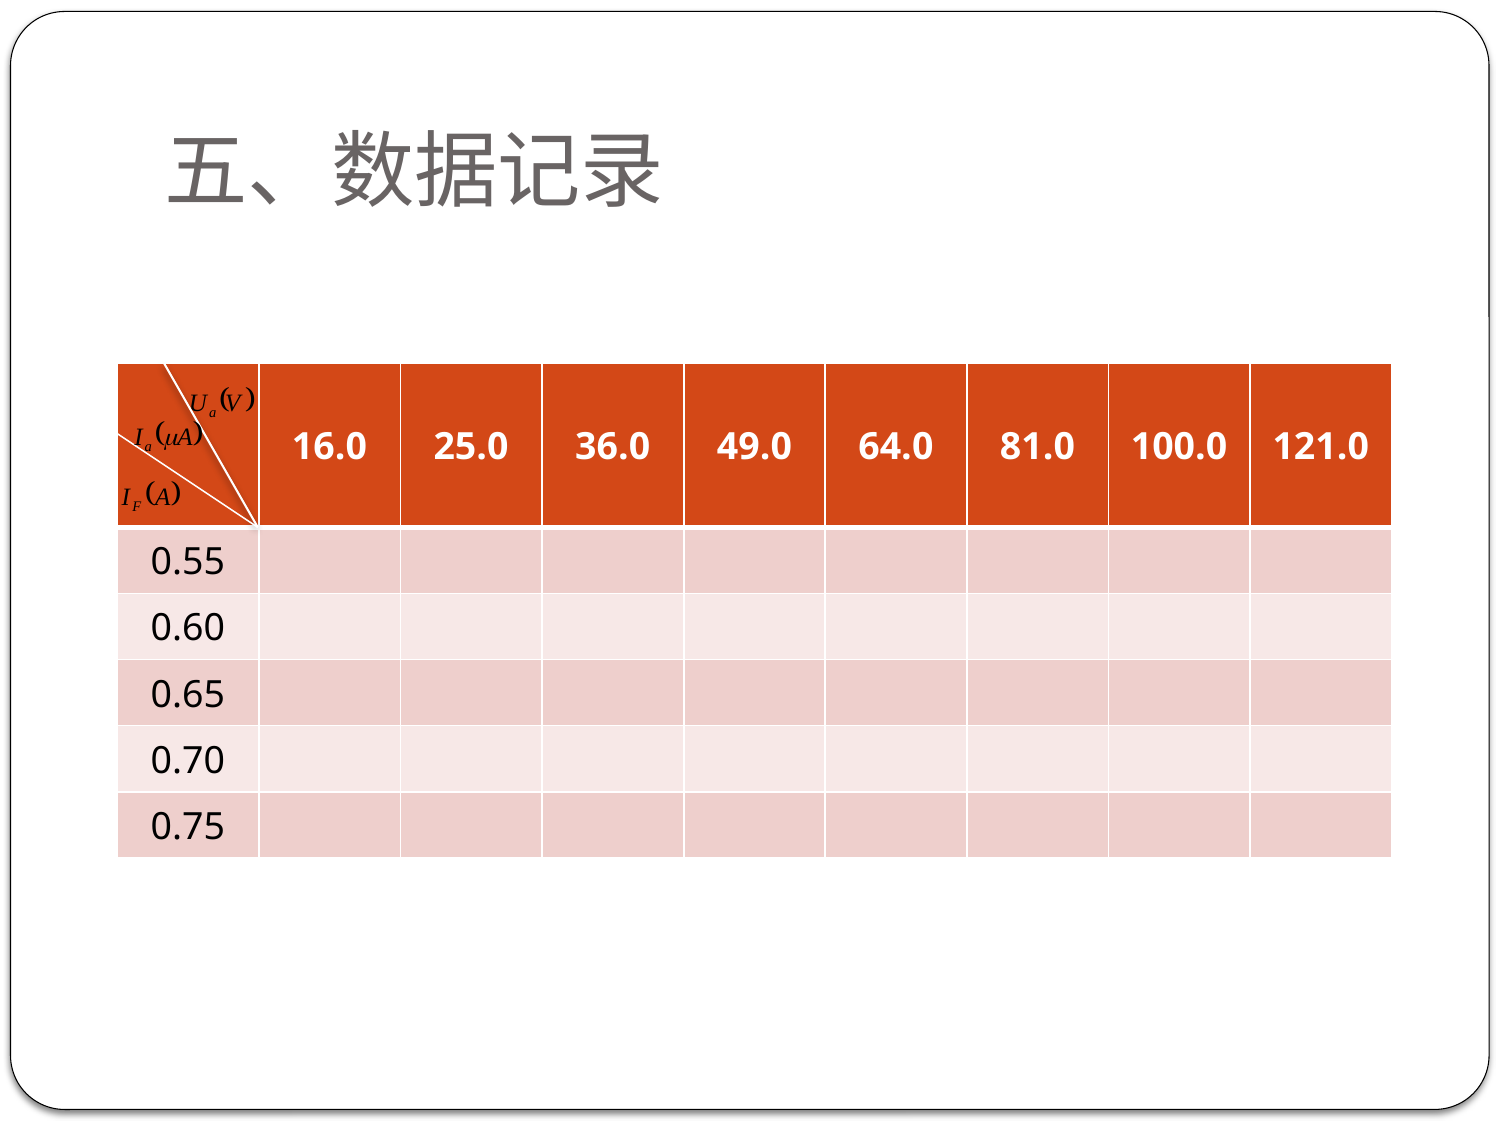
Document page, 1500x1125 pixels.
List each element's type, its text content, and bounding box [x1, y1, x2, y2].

table_cell [1109, 793, 1249, 857]
table_cell [260, 726, 400, 791]
table_cell [1251, 793, 1391, 857]
table_cell [685, 660, 824, 725]
table_cell [1251, 530, 1391, 593]
table_cell 0.65 [118, 660, 258, 725]
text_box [116, 362, 258, 528]
title 五、数据记录 [150, 45, 1425, 233]
table_header 49.0 [685, 364, 824, 525]
table_cell [401, 594, 541, 659]
table_cell [1109, 726, 1249, 791]
table_cell [826, 530, 966, 593]
table_cell [260, 594, 400, 659]
table_cell [968, 530, 1108, 593]
table_cell [685, 793, 824, 857]
table_header 81.0 [968, 364, 1108, 525]
table_header 36.0 [543, 364, 683, 525]
table_cell [1251, 594, 1391, 659]
table_cell [543, 726, 683, 791]
table_header 64.0 [826, 364, 966, 525]
table_cell [401, 726, 541, 791]
table_cell [401, 530, 541, 593]
table_cell [968, 726, 1108, 791]
table_cell [401, 660, 541, 725]
table_cell 0.70 [118, 726, 258, 791]
table_cell [1109, 530, 1249, 593]
table_cell [1251, 726, 1391, 791]
table_cell [968, 594, 1108, 659]
table_cell [543, 594, 683, 659]
table_cell [260, 530, 400, 593]
table_cell 0.75 [118, 793, 258, 857]
table_cell [685, 530, 824, 593]
table_cell [968, 793, 1108, 857]
table_header 100.0 [1109, 364, 1249, 525]
table_cell [543, 793, 683, 857]
table_cell 0.60 [118, 594, 258, 659]
table_header 121.0 [1251, 364, 1391, 525]
table_cell [1109, 660, 1249, 725]
table_cell [543, 530, 683, 593]
table_cell [685, 594, 824, 659]
table_cell [826, 726, 966, 791]
table_header 16.0 [260, 364, 400, 525]
table_cell [1251, 660, 1391, 725]
table_cell 0.55 [118, 536, 258, 593]
table_cell [543, 660, 683, 725]
table_cell [685, 726, 824, 791]
table_cell [401, 793, 541, 857]
table_cell [968, 660, 1108, 725]
table_cell [826, 594, 966, 659]
table_cell [260, 793, 400, 857]
table_cell [260, 660, 400, 725]
table_cell [826, 793, 966, 857]
table_cell [826, 660, 966, 725]
table_header 25.0 [401, 364, 541, 525]
table_cell [1109, 594, 1249, 659]
